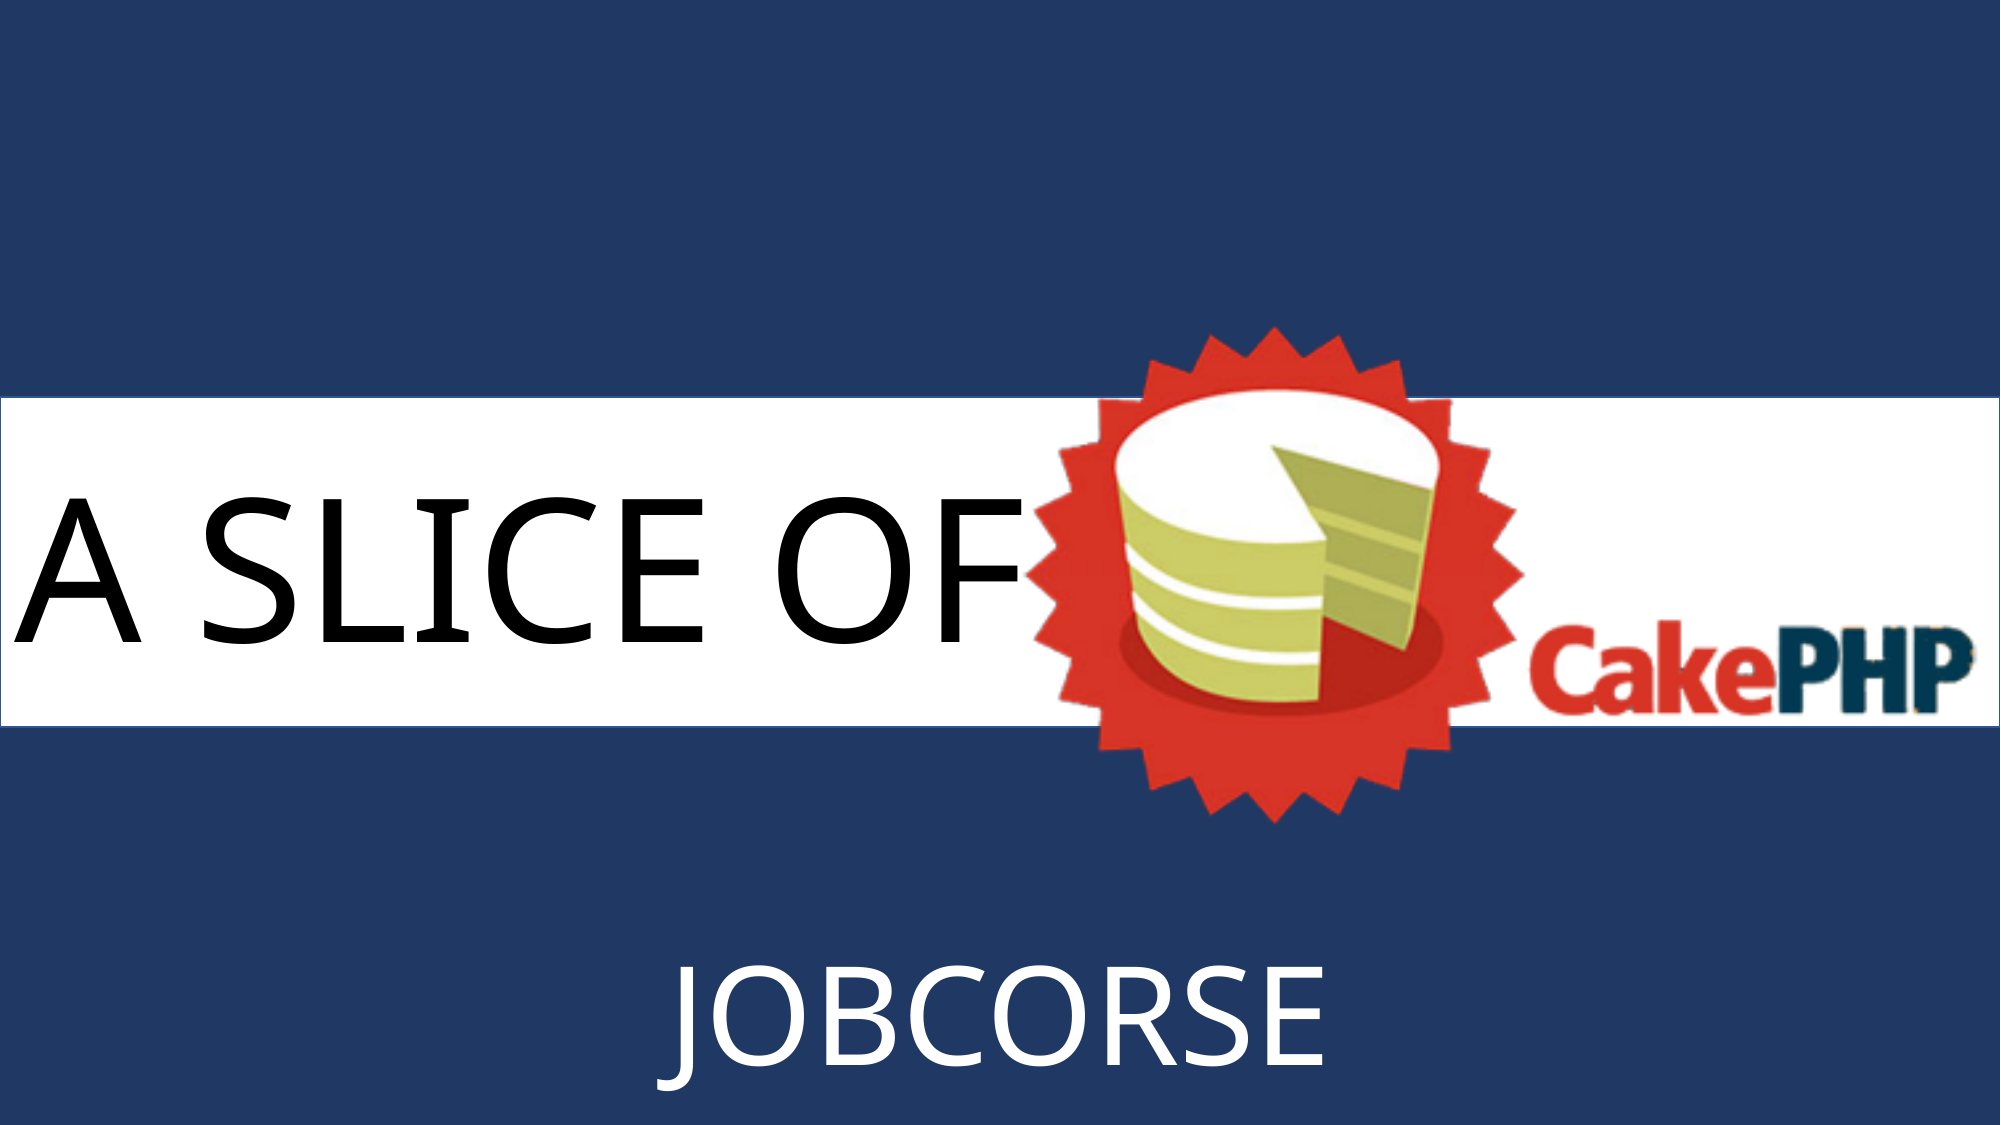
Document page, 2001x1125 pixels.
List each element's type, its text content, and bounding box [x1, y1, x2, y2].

text_box A SLICE OF [0, 396, 985, 728]
picture [985, 231, 2000, 894]
text_box JOBCORSE [0, 920, 2000, 1100]
